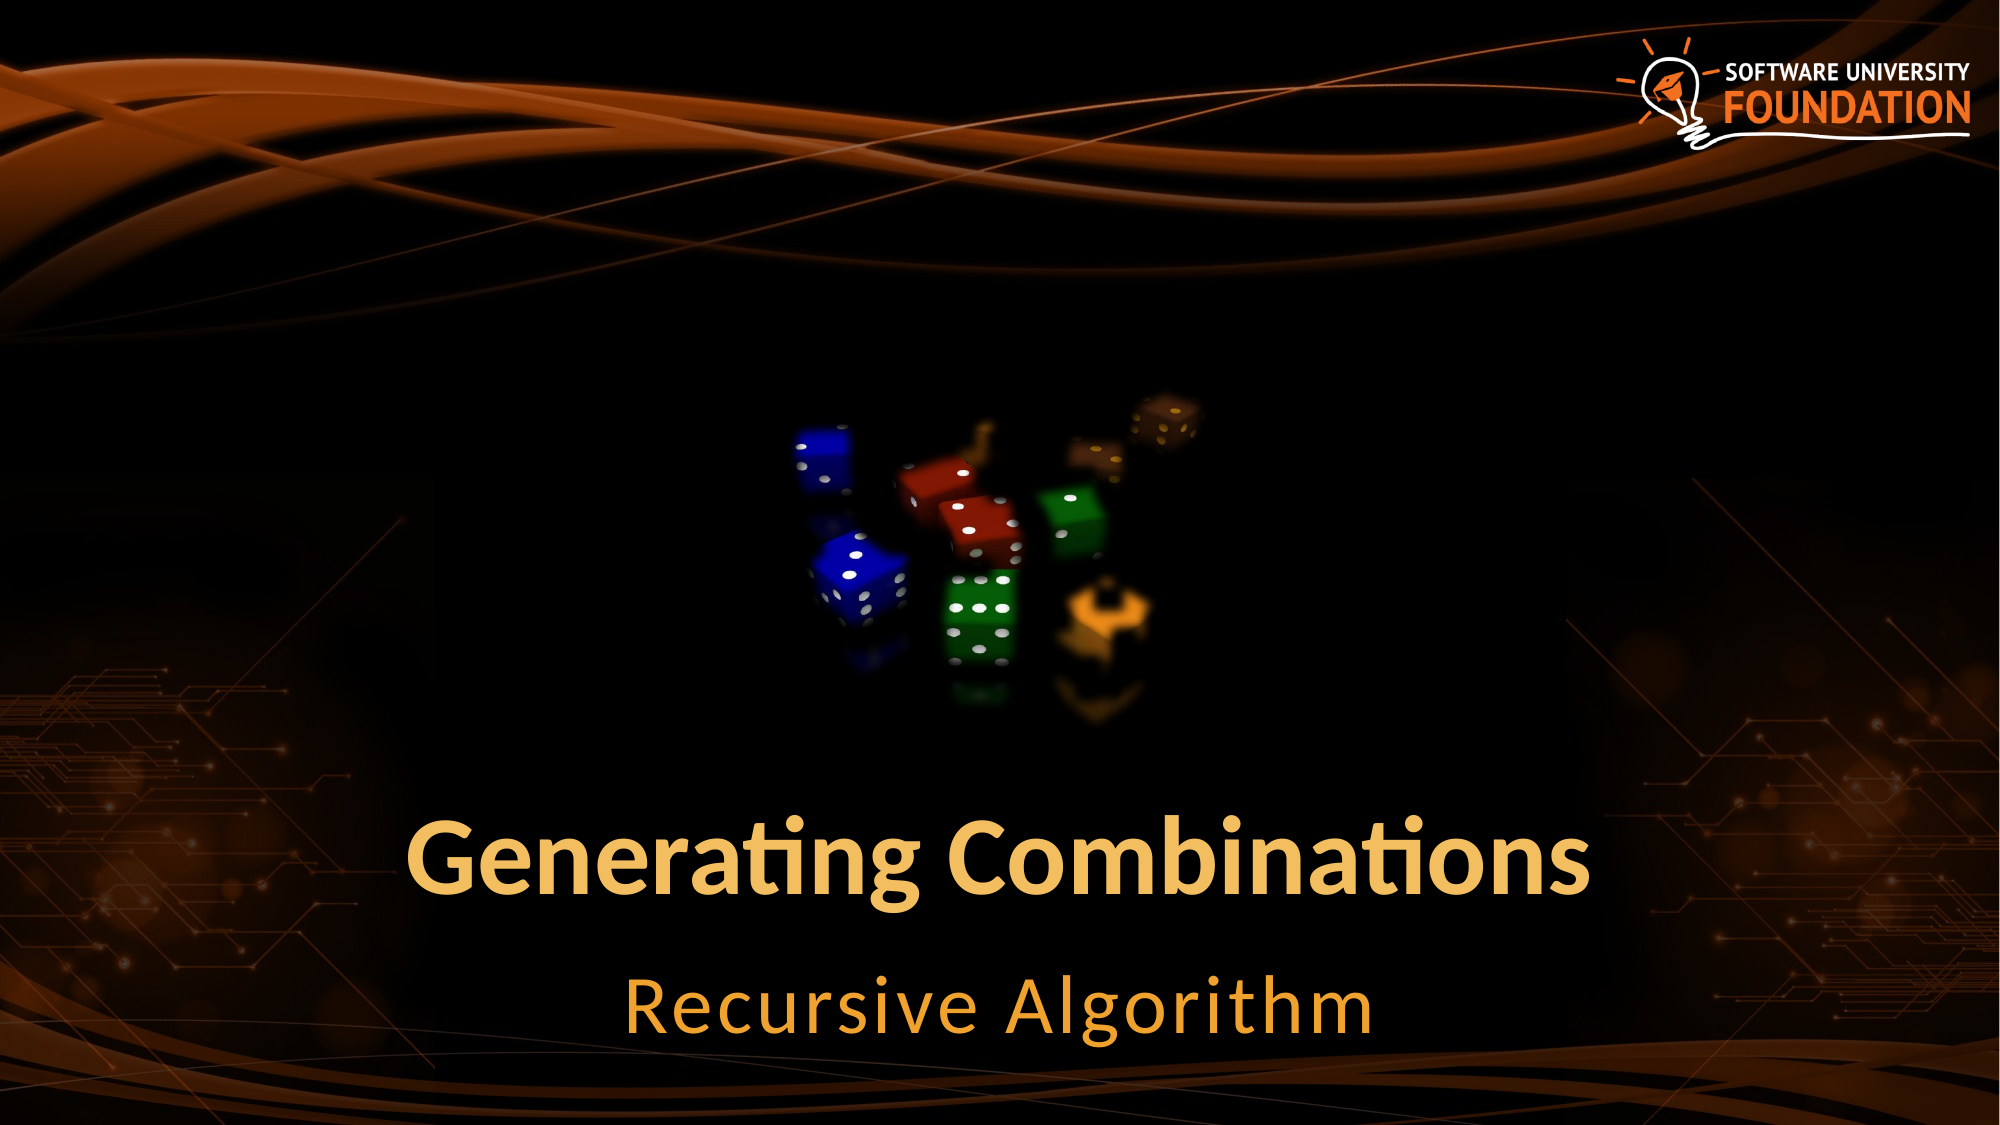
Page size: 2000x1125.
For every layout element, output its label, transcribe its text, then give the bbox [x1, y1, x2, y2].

picture [0, 0, 2000, 1125]
subtitle Recursive Algorithm [349, 939, 1650, 1057]
title Generating Combinations [349, 790, 1650, 925]
